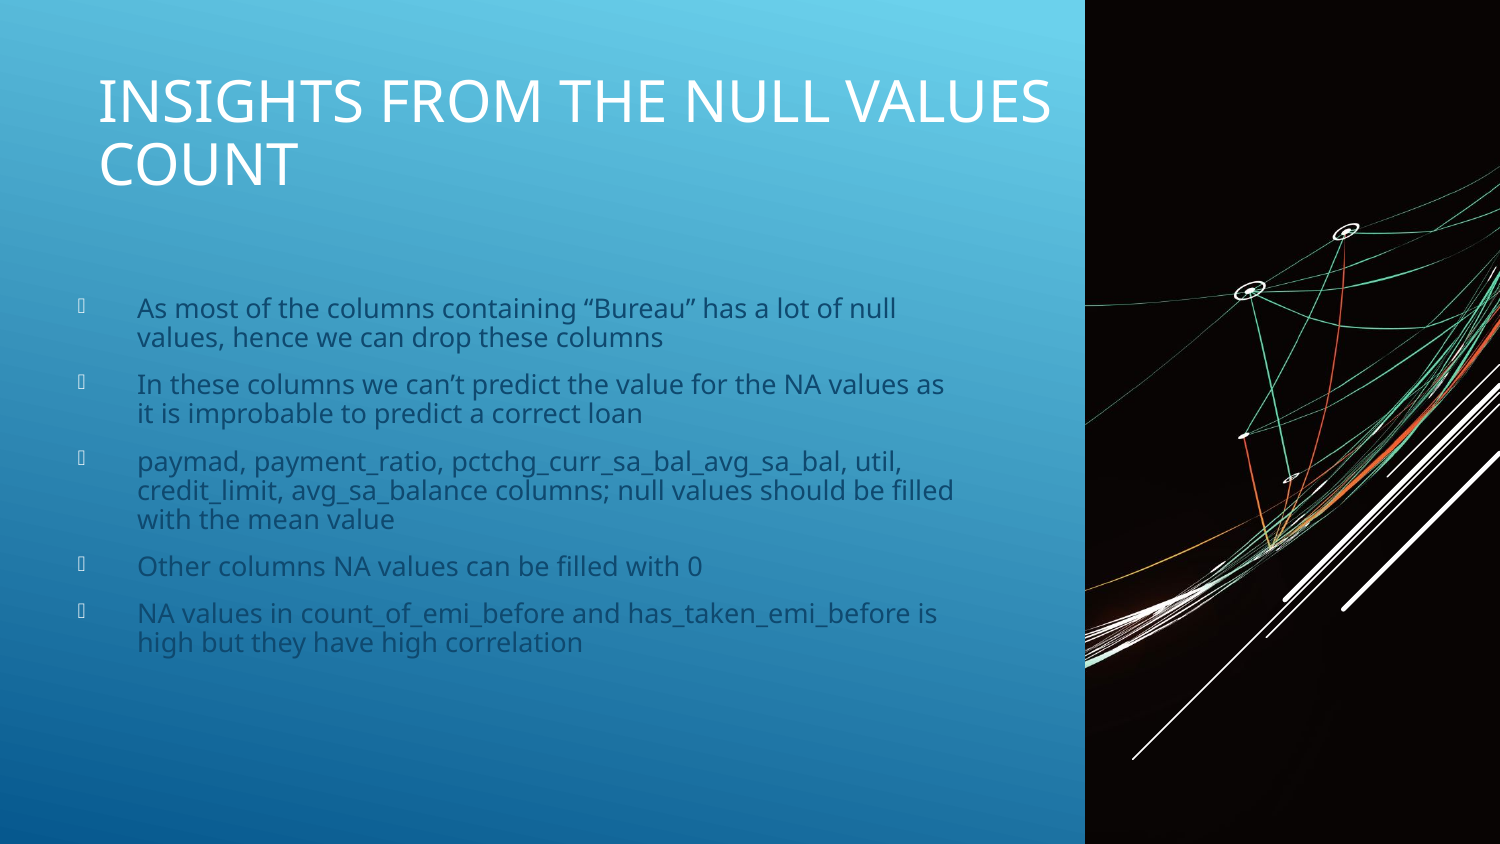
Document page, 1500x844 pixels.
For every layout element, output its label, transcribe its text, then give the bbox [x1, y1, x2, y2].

subtitle As most of the columns containing “Bureau” has a lot of null values, hence we can drop these columns In these columns we can’t predict the value for the NA values as it is improbable to predict a correct loan paymad, payment_ratio, pctchg_curr_sa_bal_avg_sa_bal, util, credit_limit, avg_sa_balance columns; null values should be filled with the mean value Other columns NA values can be filled with 0 NA values in count_of_emi_before and has_taken_emi_before is high but they have high correlation [47, 254, 970, 700]
title Insights from the NULL values count [83, 42, 1084, 228]
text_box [1132, 364, 1500, 760]
text_box [0, 0, 1084, 844]
picture [1084, 0, 1500, 844]
